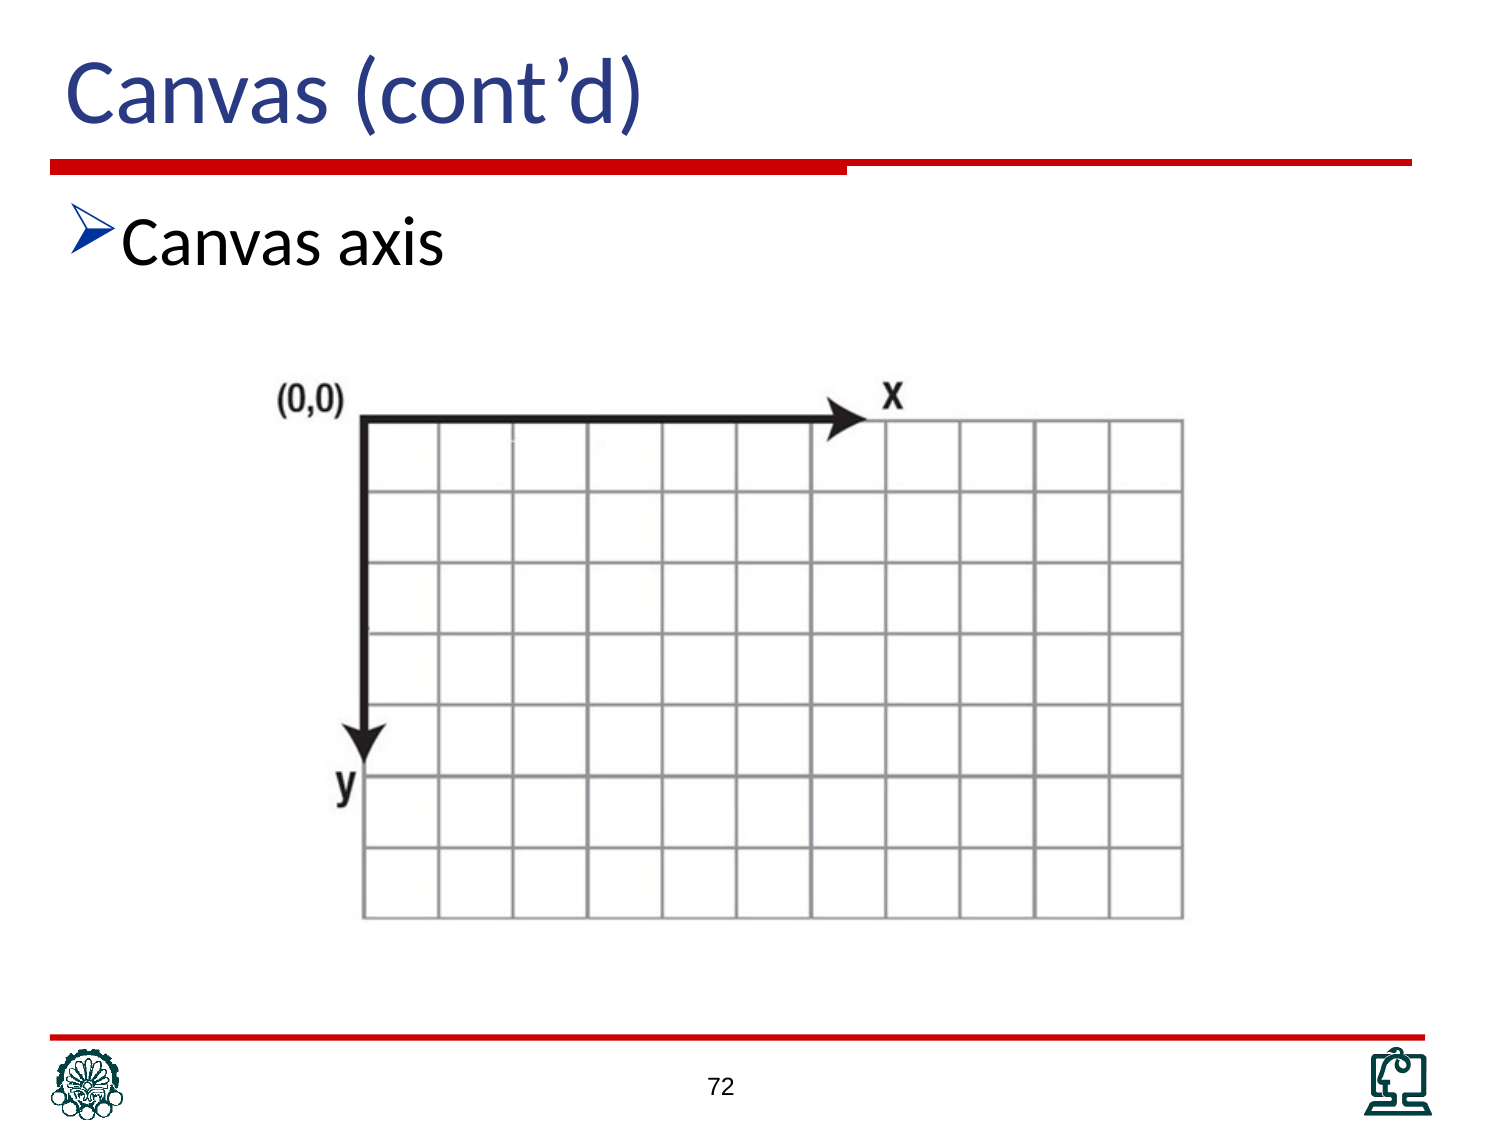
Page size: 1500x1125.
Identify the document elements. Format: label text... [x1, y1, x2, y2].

title Canvas (cont’d) [49, 24, 1438, 151]
picture [50, 1047, 125, 1122]
slide_number 72 [649, 1062, 751, 1103]
list Canvas axis [49, 187, 1426, 1038]
picture [262, 374, 1201, 929]
picture [1362, 1045, 1438, 1119]
